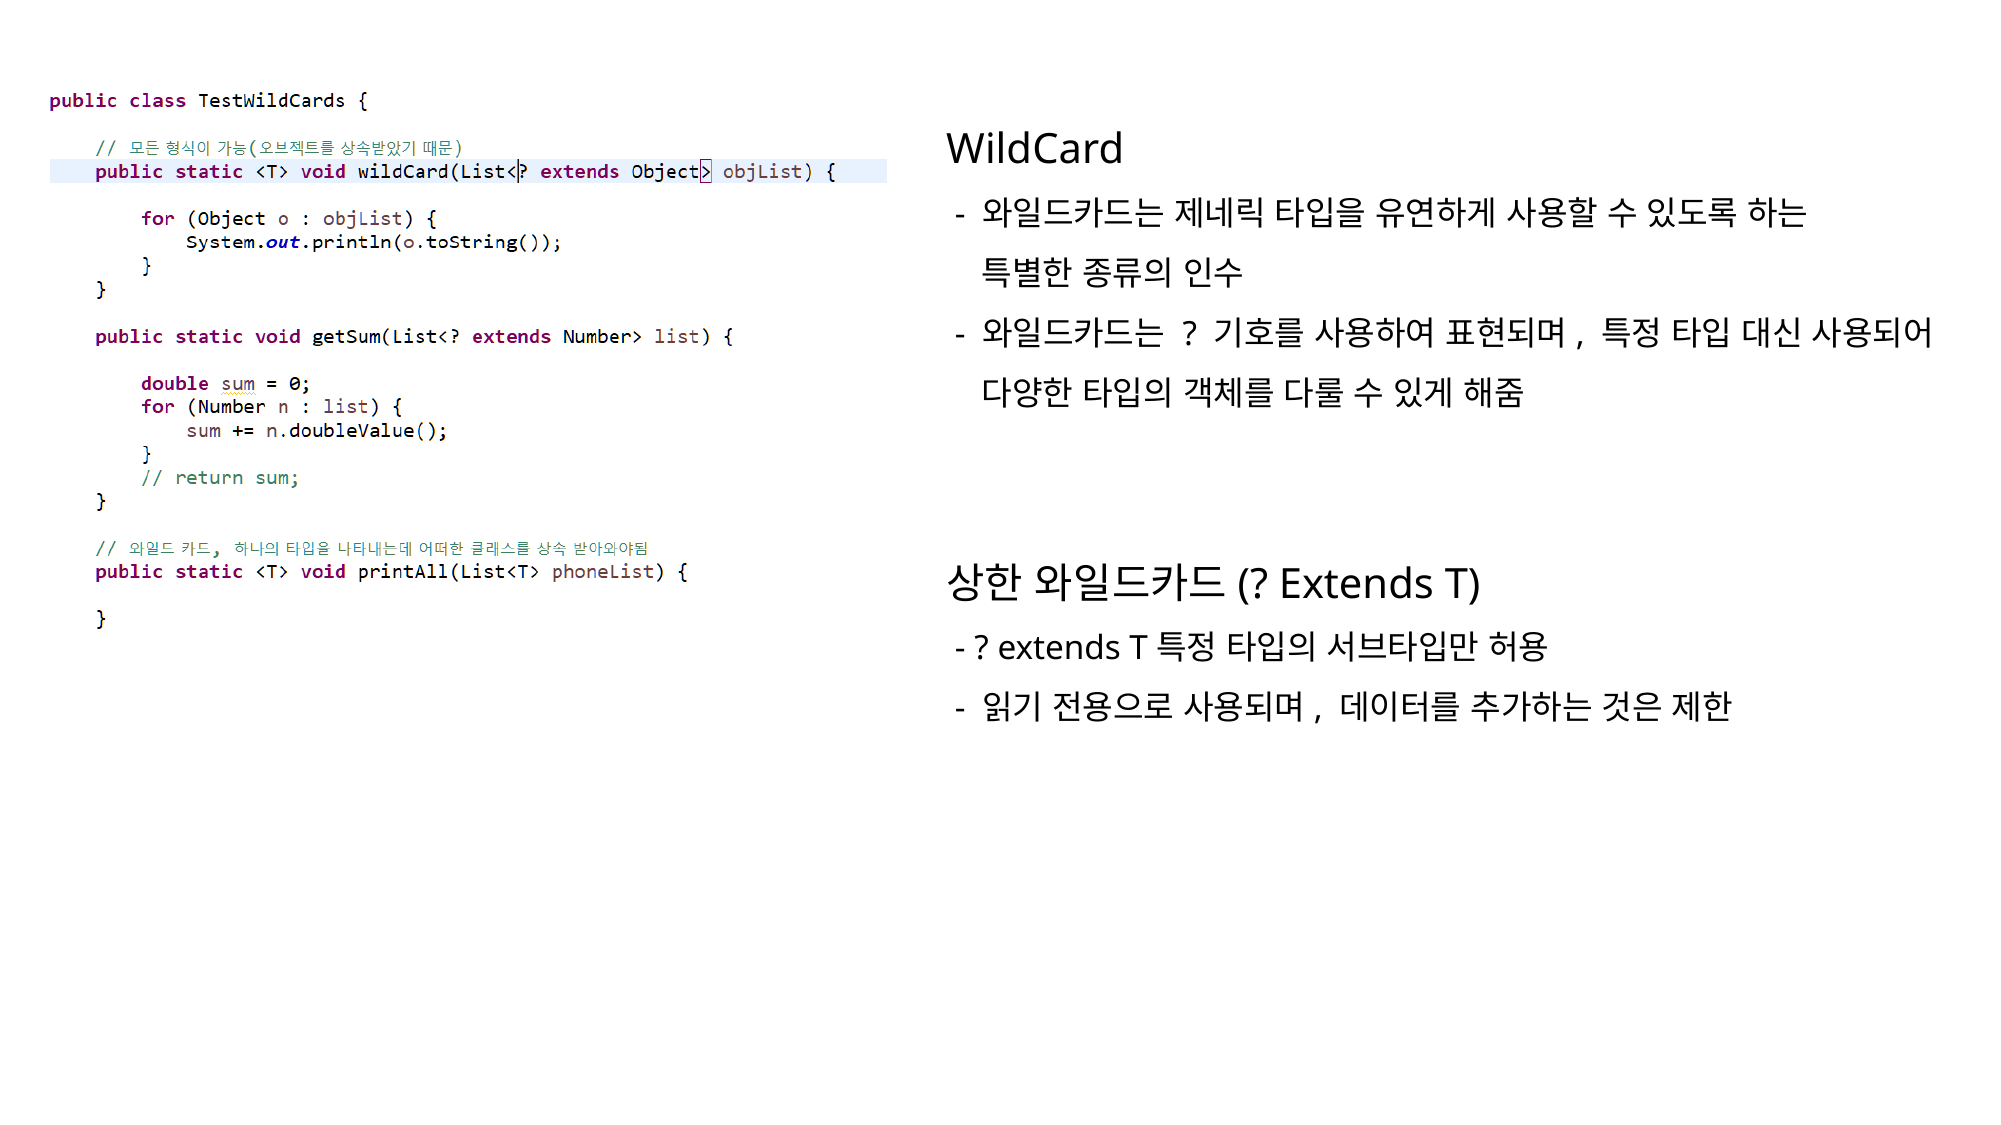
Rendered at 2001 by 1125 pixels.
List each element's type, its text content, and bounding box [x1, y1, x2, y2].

text_box WildCard - 와일드카드는 제네릭 타입을 유연하게 사용할 수 있도록 하는 특별한 종류의 인수 - 와일드카드는 ? 기호를 사용하여 표현되며, 특정 타입 대신 사용되어 다양한 타입의 객체를 다룰 수 있게 해줌 상한 와일드카드(? Extends T) - ? extends T특정 타입의 서브타입만 허용 - 읽기 전용으로 사용되며, 데이터를 추가하는 것은 제한 [931, 89, 2000, 734]
picture [49, 89, 887, 651]
